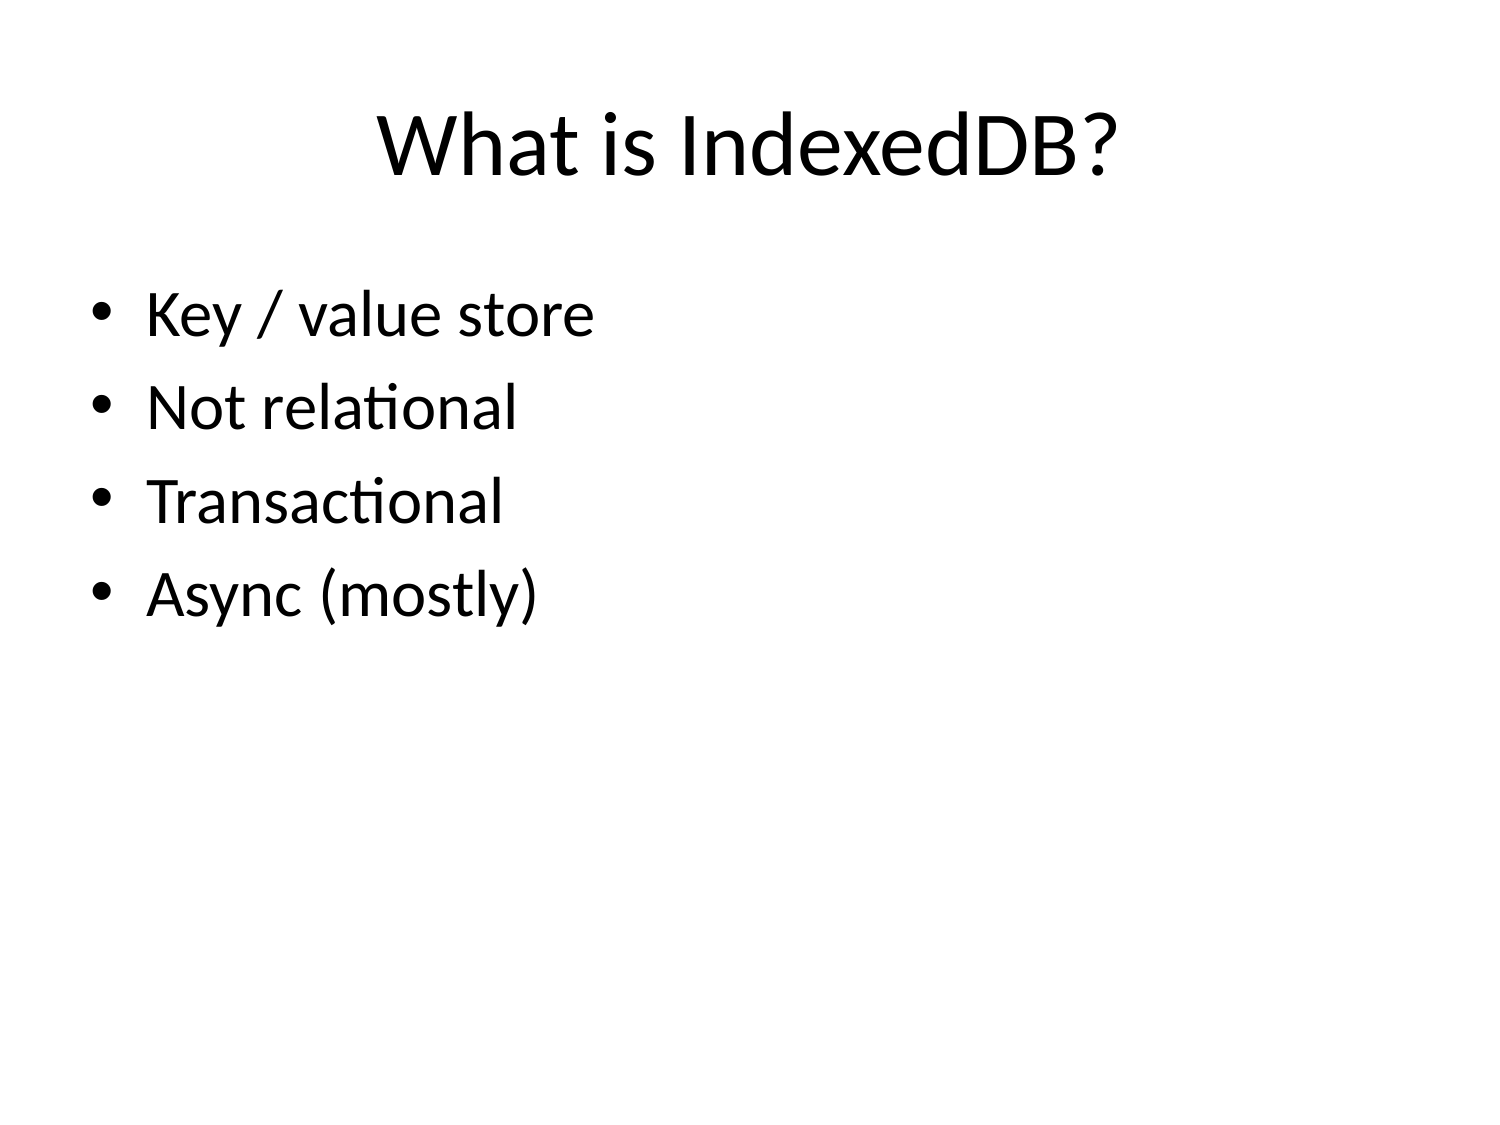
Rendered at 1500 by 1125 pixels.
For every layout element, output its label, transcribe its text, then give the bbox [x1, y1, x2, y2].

title What is IndexedDB? [75, 45, 1425, 233]
list Key / value store Not relational Transactional Async (mostly) [75, 262, 1425, 1005]
